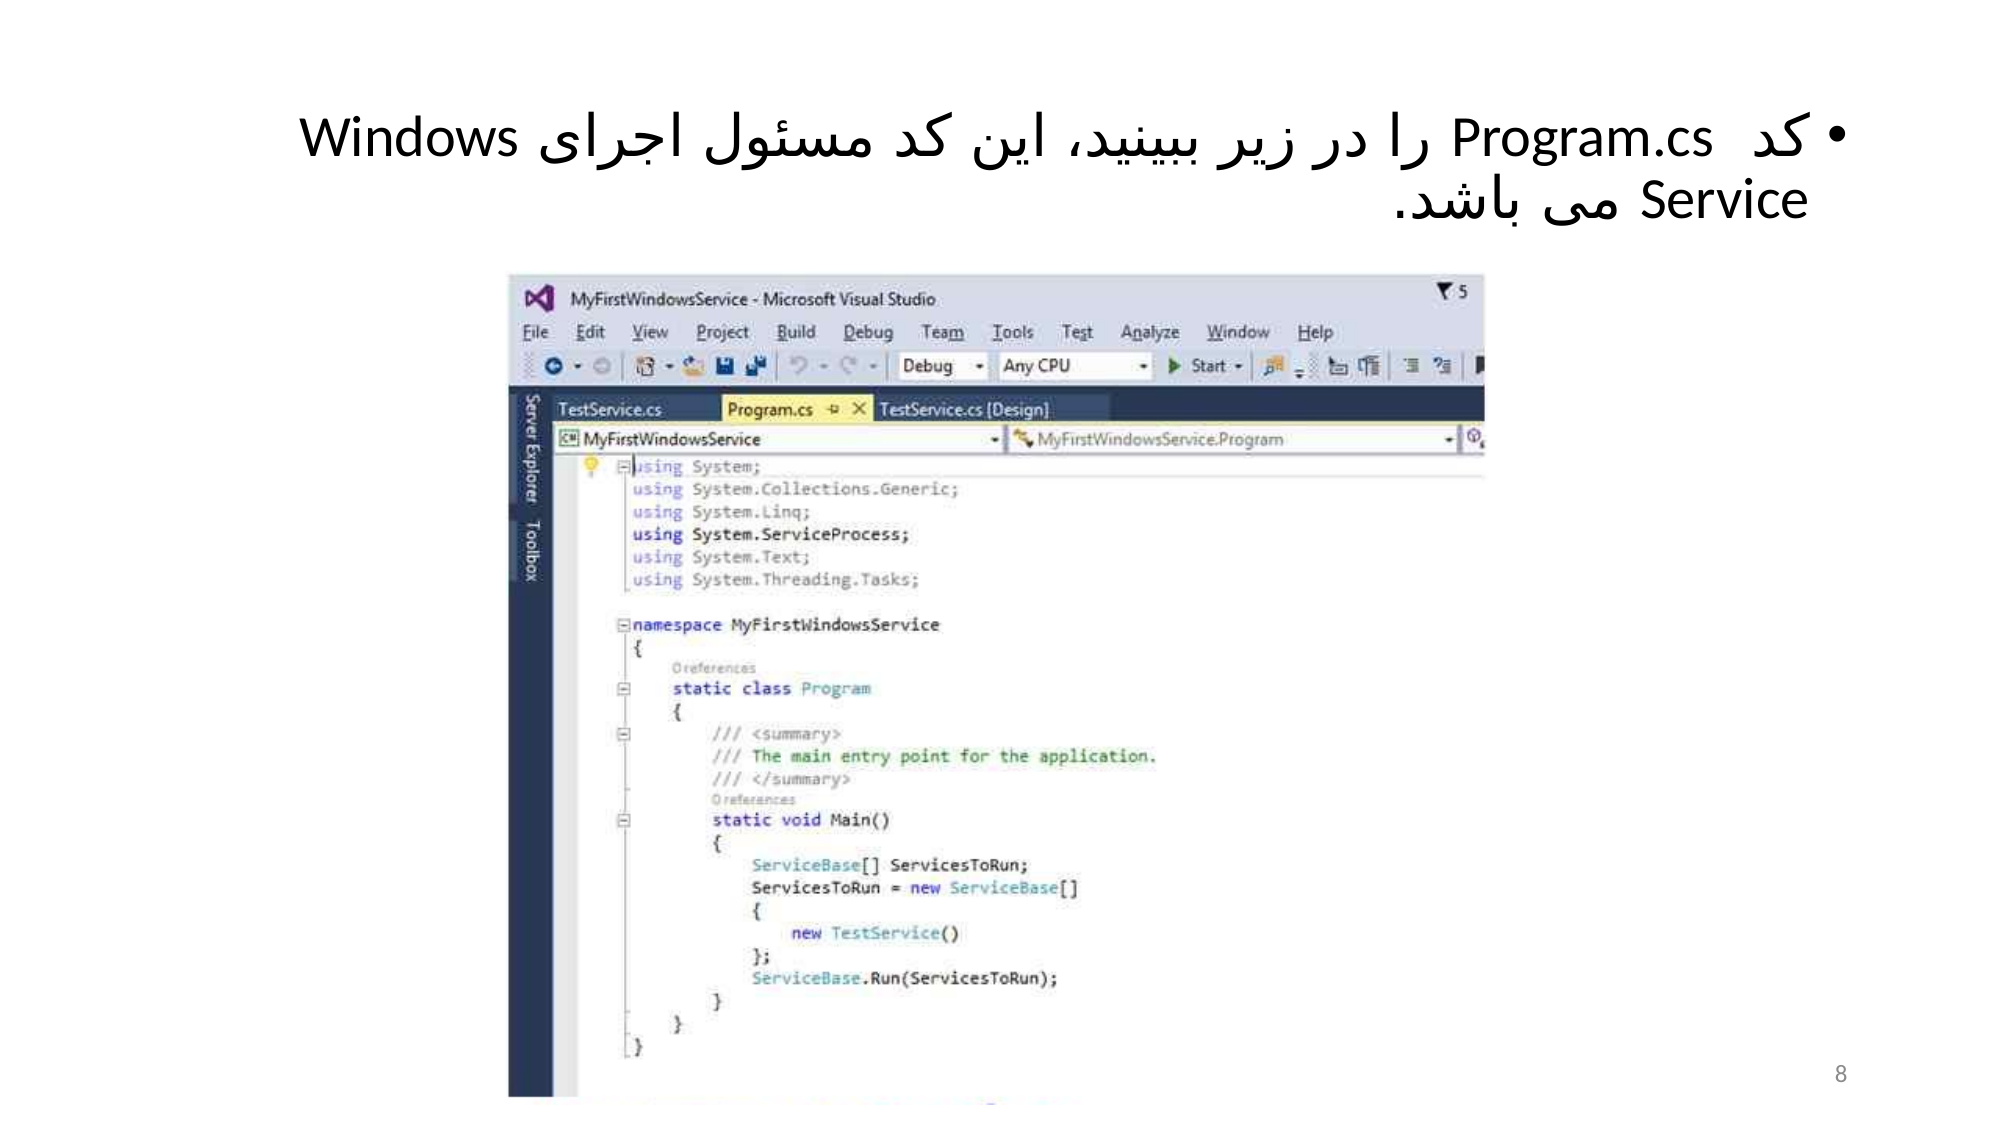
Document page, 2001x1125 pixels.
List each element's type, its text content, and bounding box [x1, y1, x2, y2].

slide_number 8 [1499, 1042, 1863, 1103]
title کد Program.cs را در زیر ببینید، این کد مسئول اجرای Windows Service می باشد. [137, 59, 1863, 278]
picture [501, 265, 1499, 1105]
